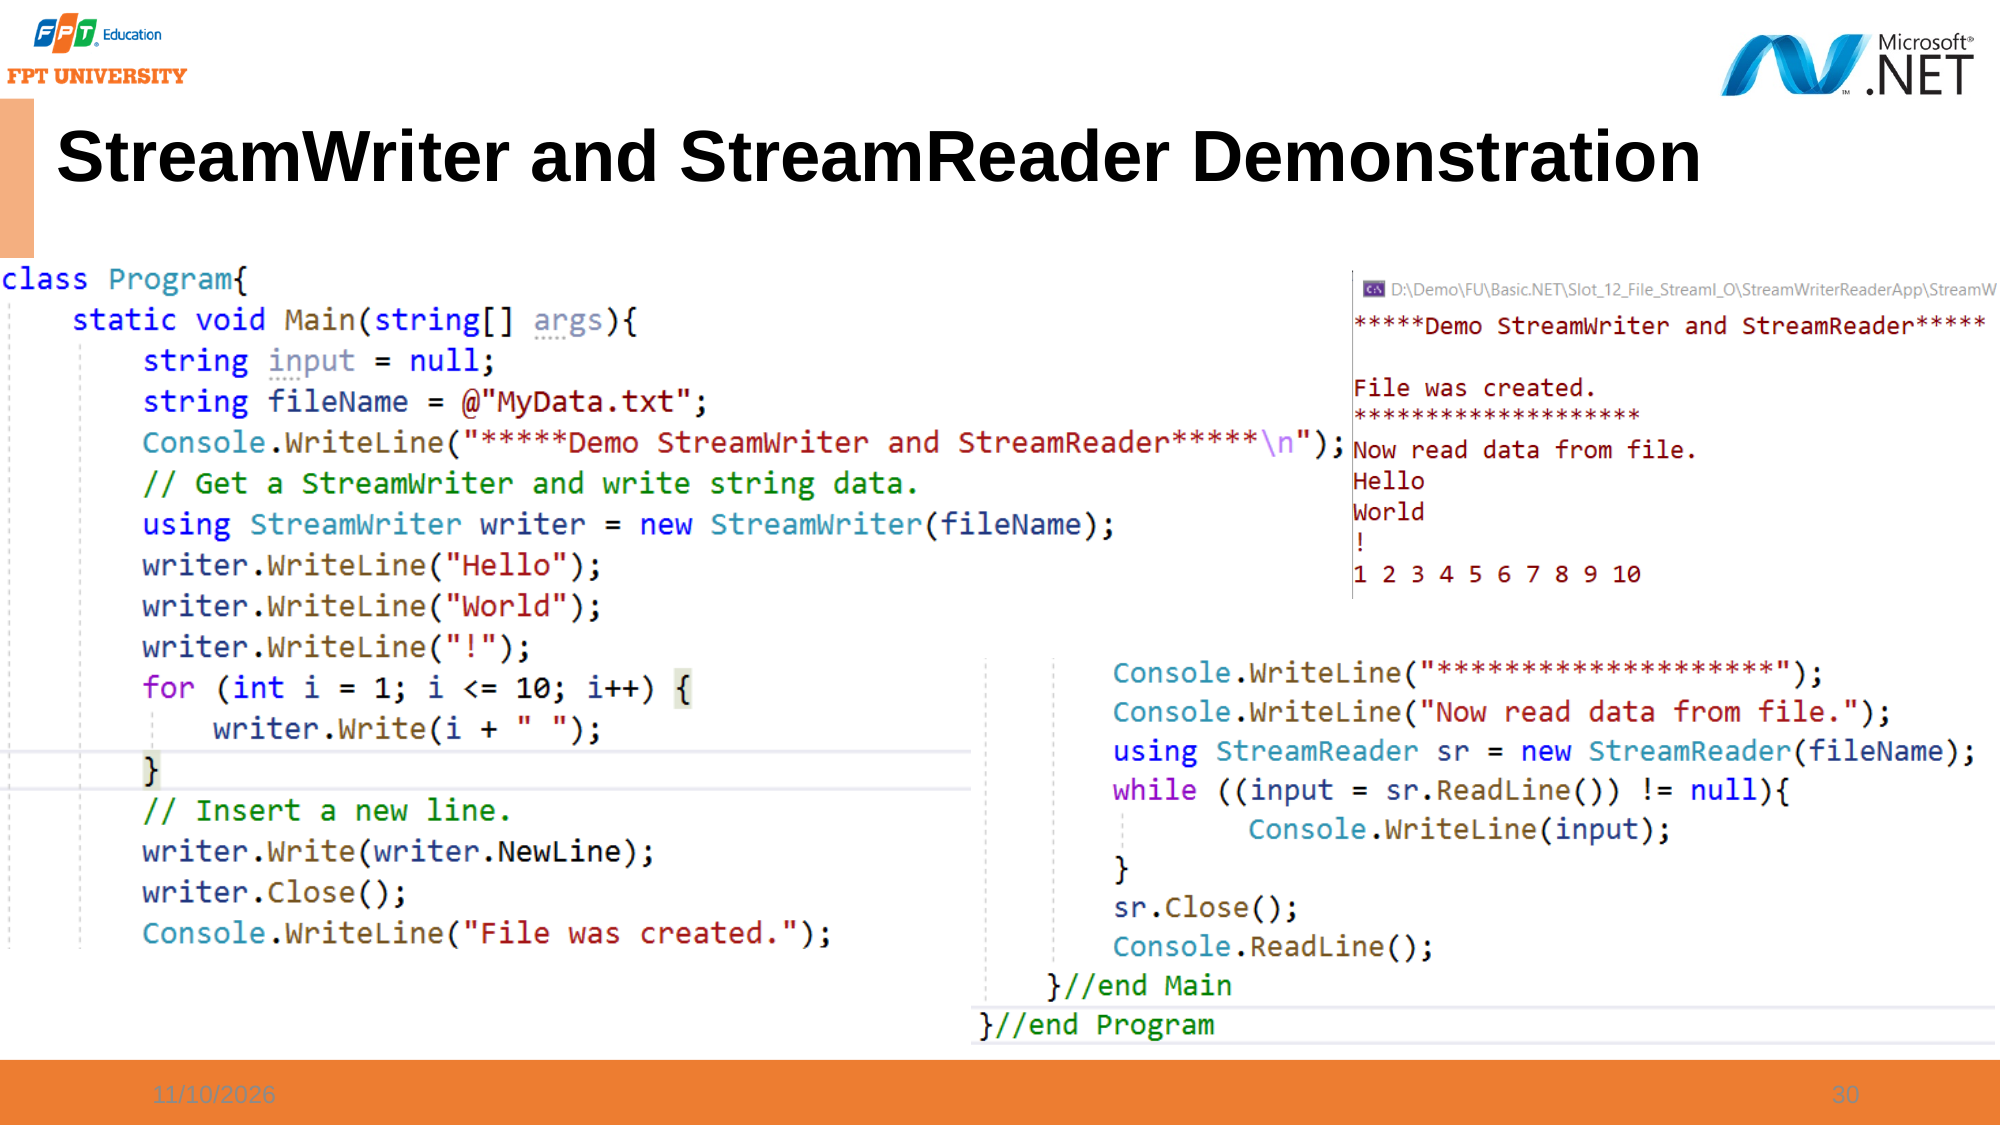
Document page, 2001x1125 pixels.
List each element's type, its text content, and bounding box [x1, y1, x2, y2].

picture [0, 257, 1997, 1058]
title StreamWriter and StreamReader Demonstration [41, 111, 1974, 206]
slide_number 30 [1424, 1063, 1875, 1123]
picture [0, 0, 194, 94]
picture [1685, 0, 2001, 129]
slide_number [137, 1063, 588, 1123]
